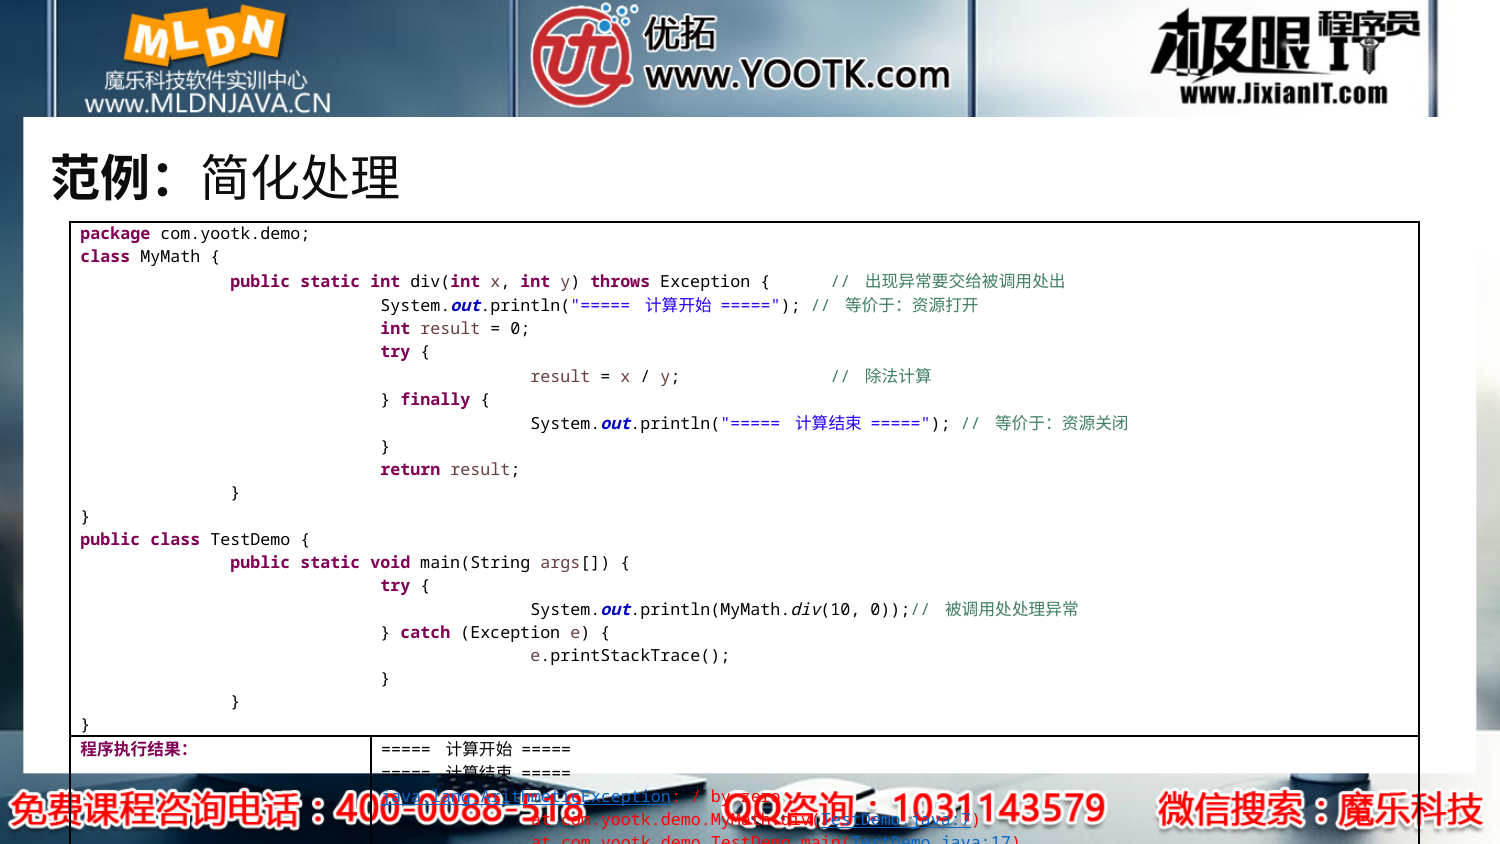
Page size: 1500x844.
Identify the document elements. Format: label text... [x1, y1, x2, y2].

title 范例：简化处理 [34, 128, 1466, 225]
table_cell 程序执行结果： [71, 737, 370, 844]
picture [0, 0, 1500, 844]
table_cell ===== 计算开始 ===== ===== 计算结束 ===== java.lang.ArithmeticException: / by zero at com.yootk.demo.MyMath.div(TestDemo.java:7) at com.yootk.demo.TestDemo.main(TestDemo.java:17) [372, 737, 1418, 844]
table_header package com.yootk.demo; class MyMath { public static int div(int x, int y) throws Exception { // 出现异常要交给被调用处出 System.out.println("===== 计算开始 ====="); // 等价于：资源打开 int result = 0; try { result = x / y; // 除法计算 } finally { System.out.println("===== 计算结束 ====="); // 等价于：资源关闭 } return result; } } public class TestDemo { public static void main(String args[]) { try { System.out.println(MyMath.div(10, 0));// 被调用处处理异常 } catch (Exception e) { e.printStackTrace(); } } } [71, 223, 1418, 735]
